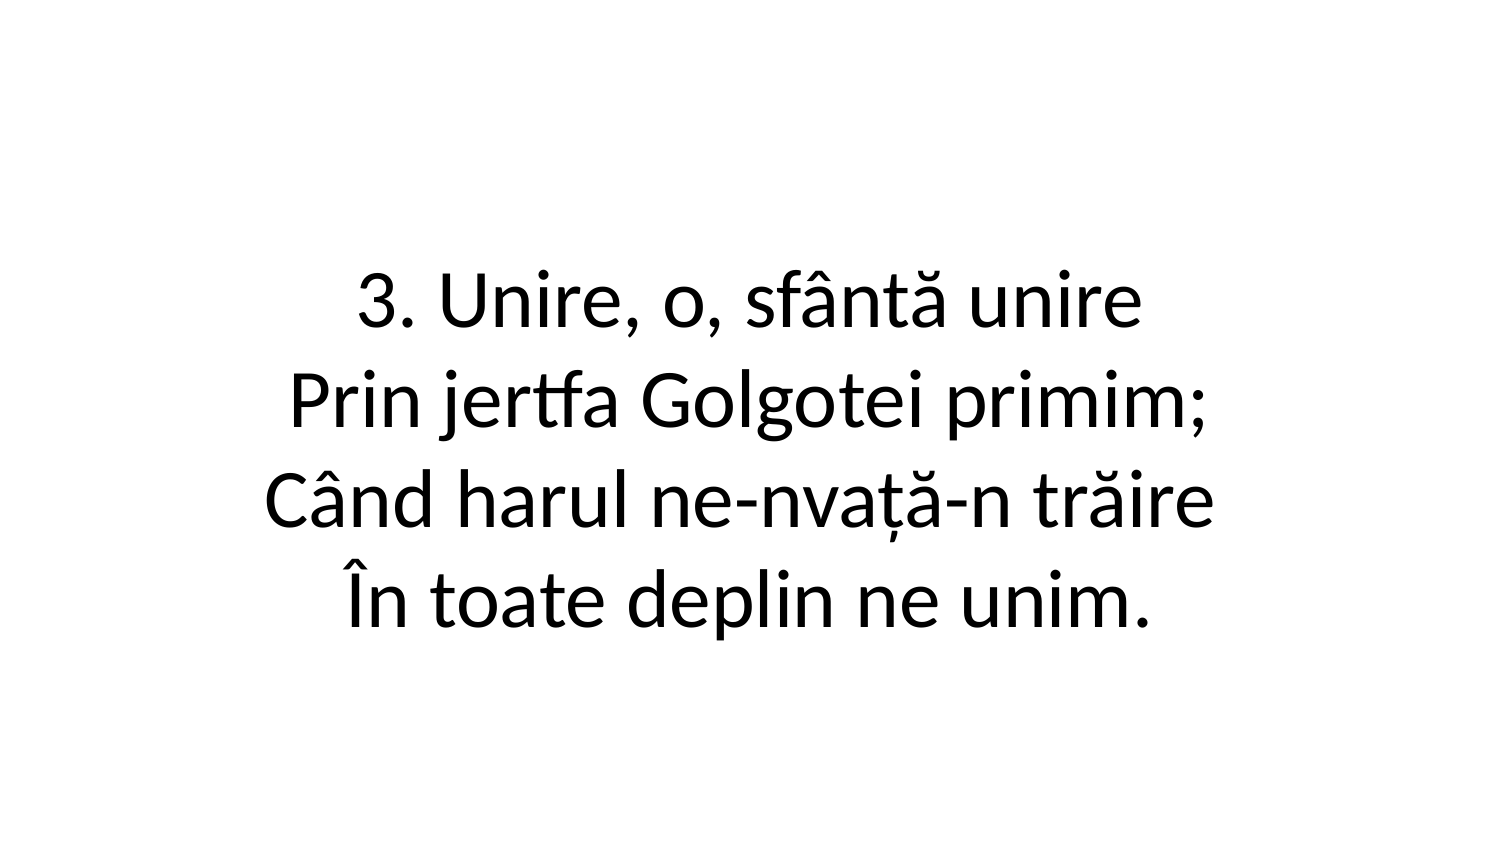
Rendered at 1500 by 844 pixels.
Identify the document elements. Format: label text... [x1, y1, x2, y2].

text_box 3. Unire, o, sfântă unire Prin jertfa Golgotei primim; Când harul ne-nvață-n trăire În toate deplin ne unim. [249, 192, 1251, 652]
